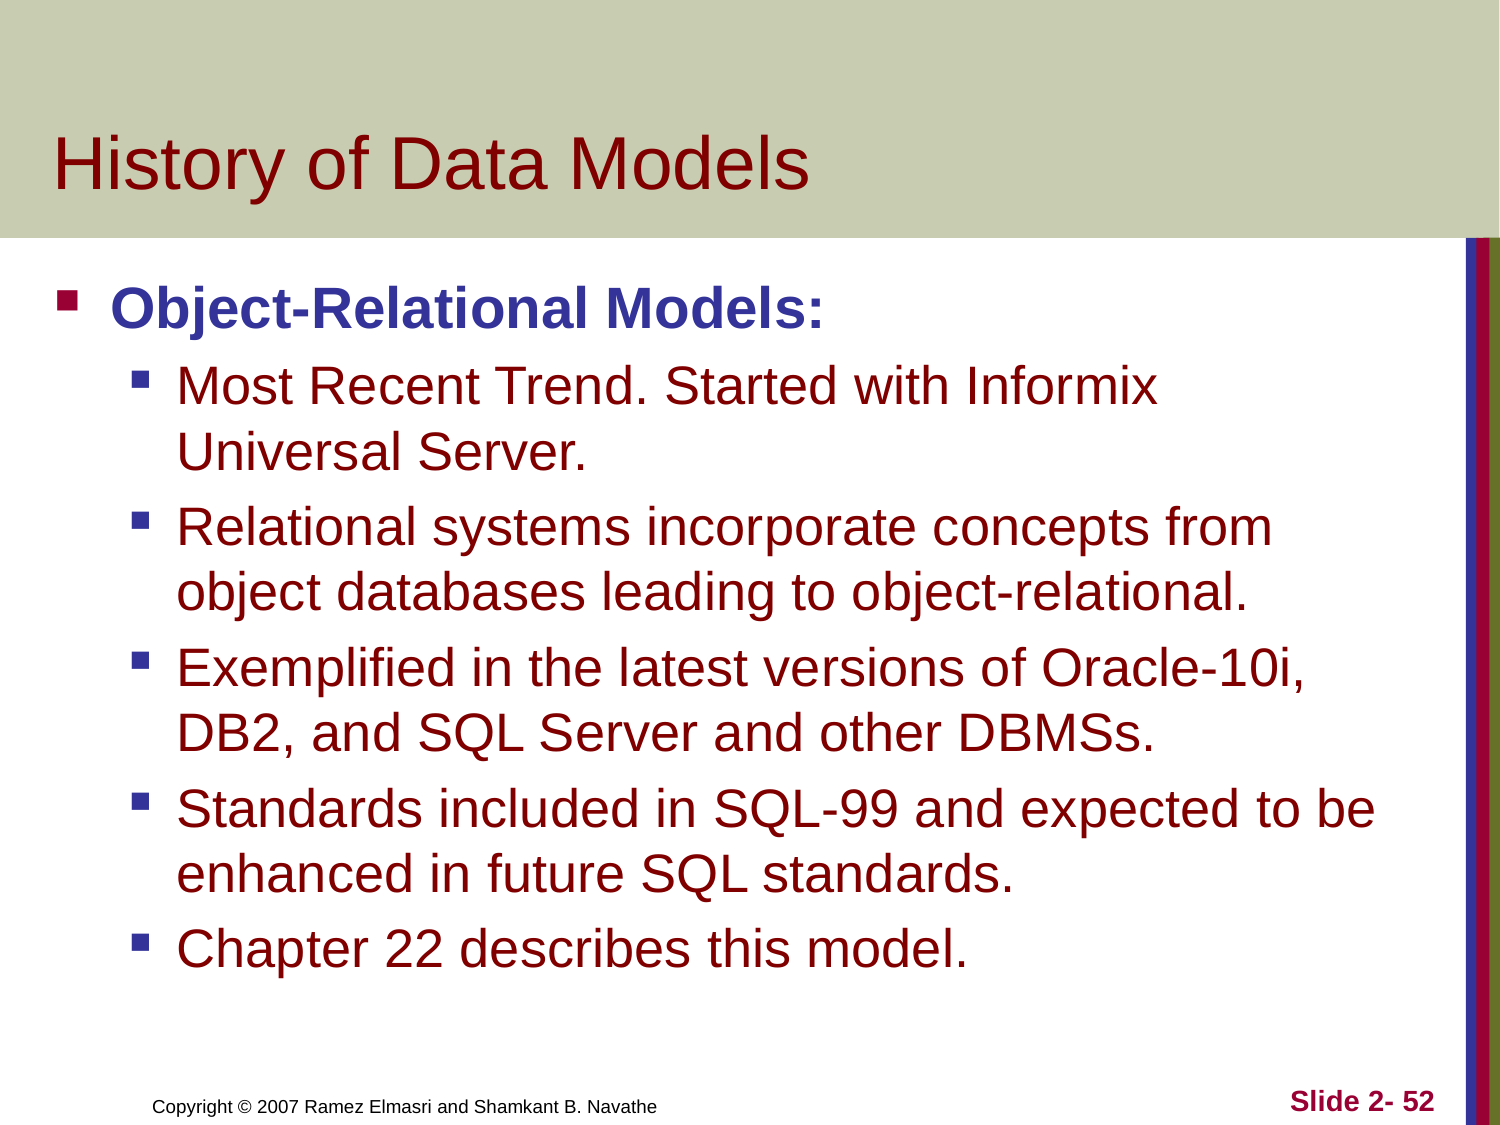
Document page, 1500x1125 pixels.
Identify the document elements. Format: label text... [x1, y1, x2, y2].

slide_number Slide 2- 52 [1137, 1050, 1450, 1125]
list Object-Relational Models: Most Recent Trend. Started with Informix Universal Server. Relational systems incorporate concepts from object databases leading to object-relational. Exemplified in the latest versions of Oracle-10i, DB2, and SQL Server and other DBMSs. Standards included in SQL-99 and expected to be enhanced in future SQL standards. Chapter 22 describes this model. [39, 262, 1400, 1013]
title History of Data Models [37, 49, 1317, 213]
